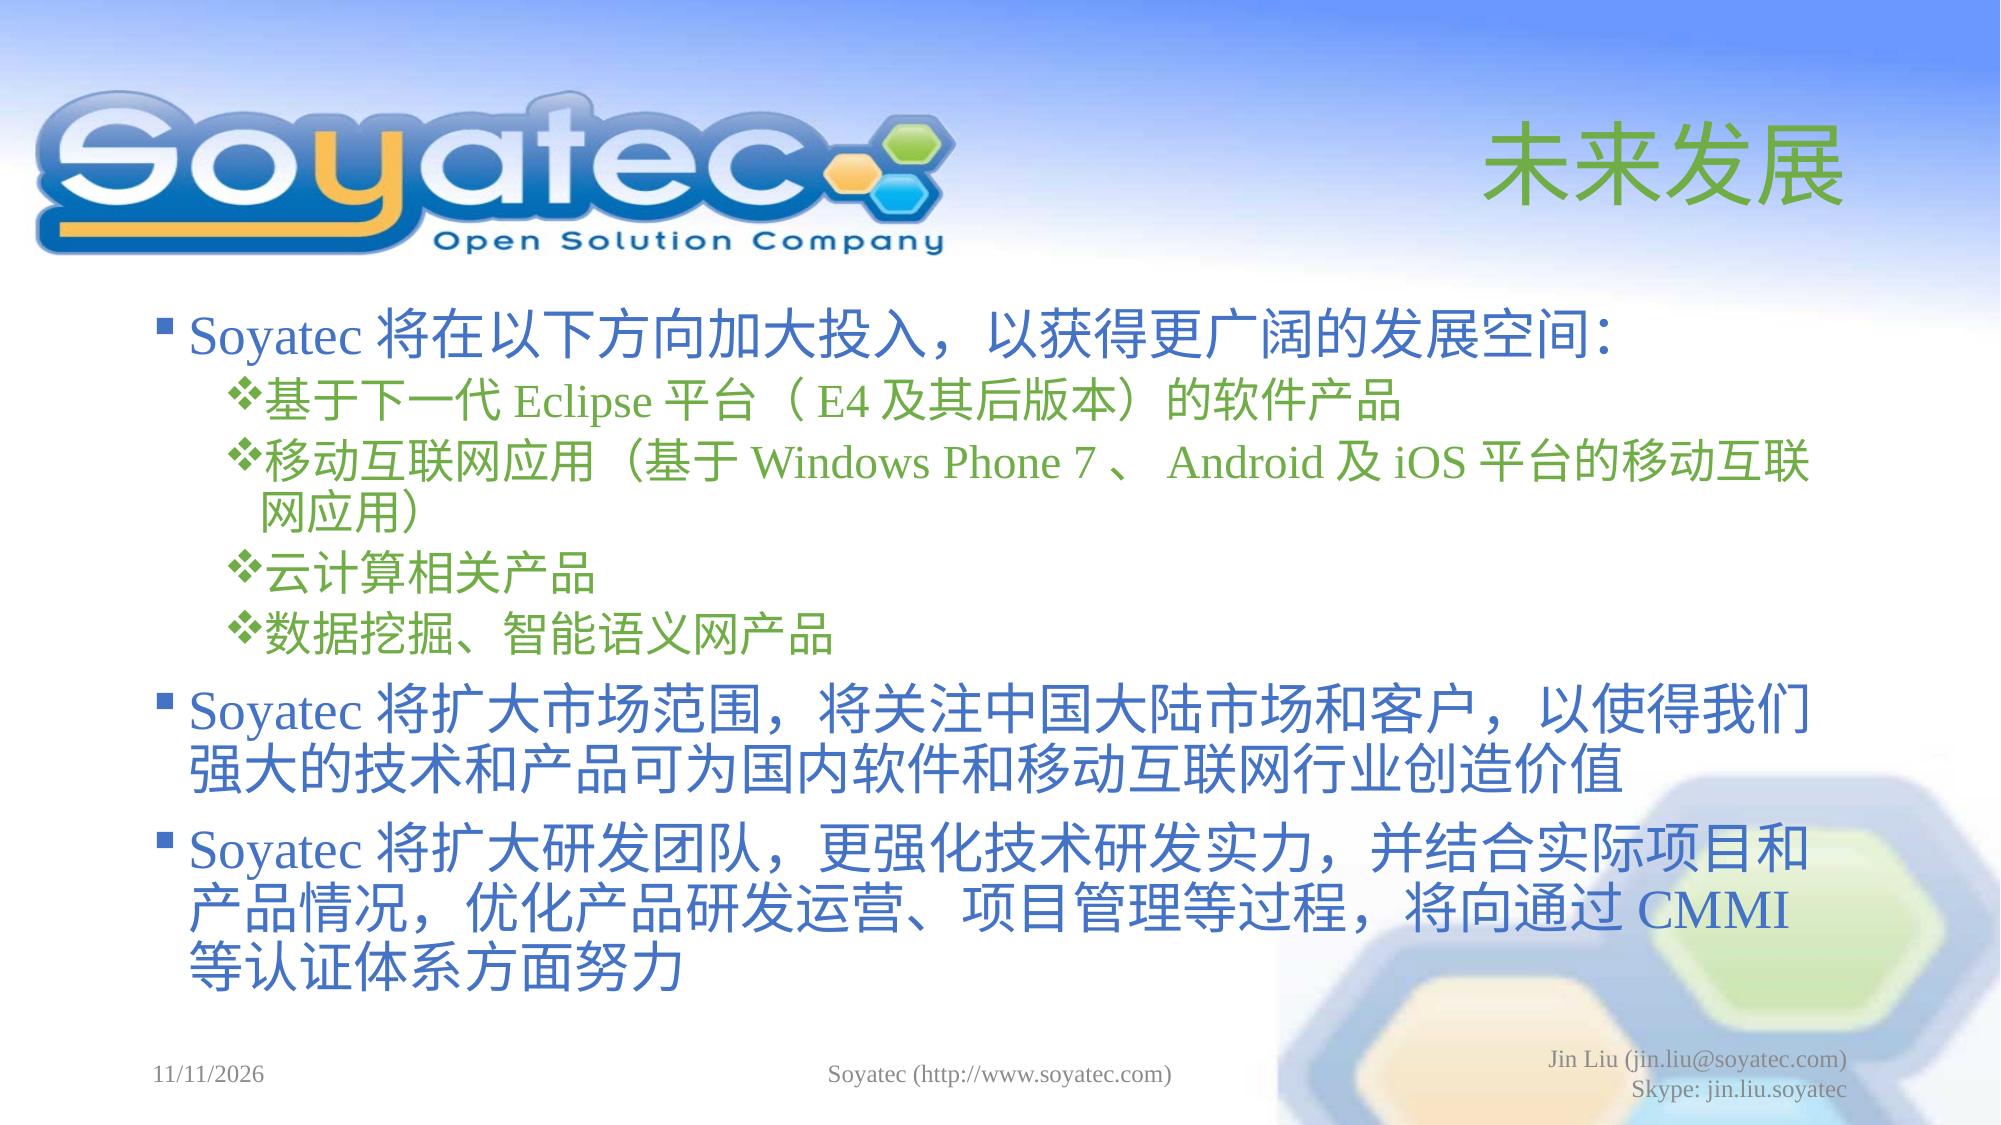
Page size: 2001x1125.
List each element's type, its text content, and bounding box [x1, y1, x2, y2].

list Soyatec将在以下方向加大投入，以获得更广阔的发展空间： 基于下一代Eclipse平台（E4及其后版本）的软件产品 移动互联网应用（基于Windows Phone 7、Android及iOS平台的移动互联网应用） 云计算相关产品 数据挖掘、智能语义网产品 Soyatec将扩大市场范围，将关注中国大陆市场和客户，以使得我们强大的技术和产品可为国内软件和移动互联网行业创造价值 Soyatec将扩大研发团队，更强化技术研发实力，并结合实际项目和产品情况，优化产品研发运营、项目管理等过程，将向通过CMMI等认证体系方面努力 [137, 299, 1863, 1014]
title 未来发展 [968, 59, 1863, 278]
footer Soyatec (http://www.soyatec.com) [662, 1042, 1338, 1103]
slide_number Jin Liu (jin.liu@soyatec.com) Skype: jin.liu.soyatec [1412, 1042, 1863, 1103]
picture [0, 0, 2001, 1125]
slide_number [137, 1042, 588, 1103]
